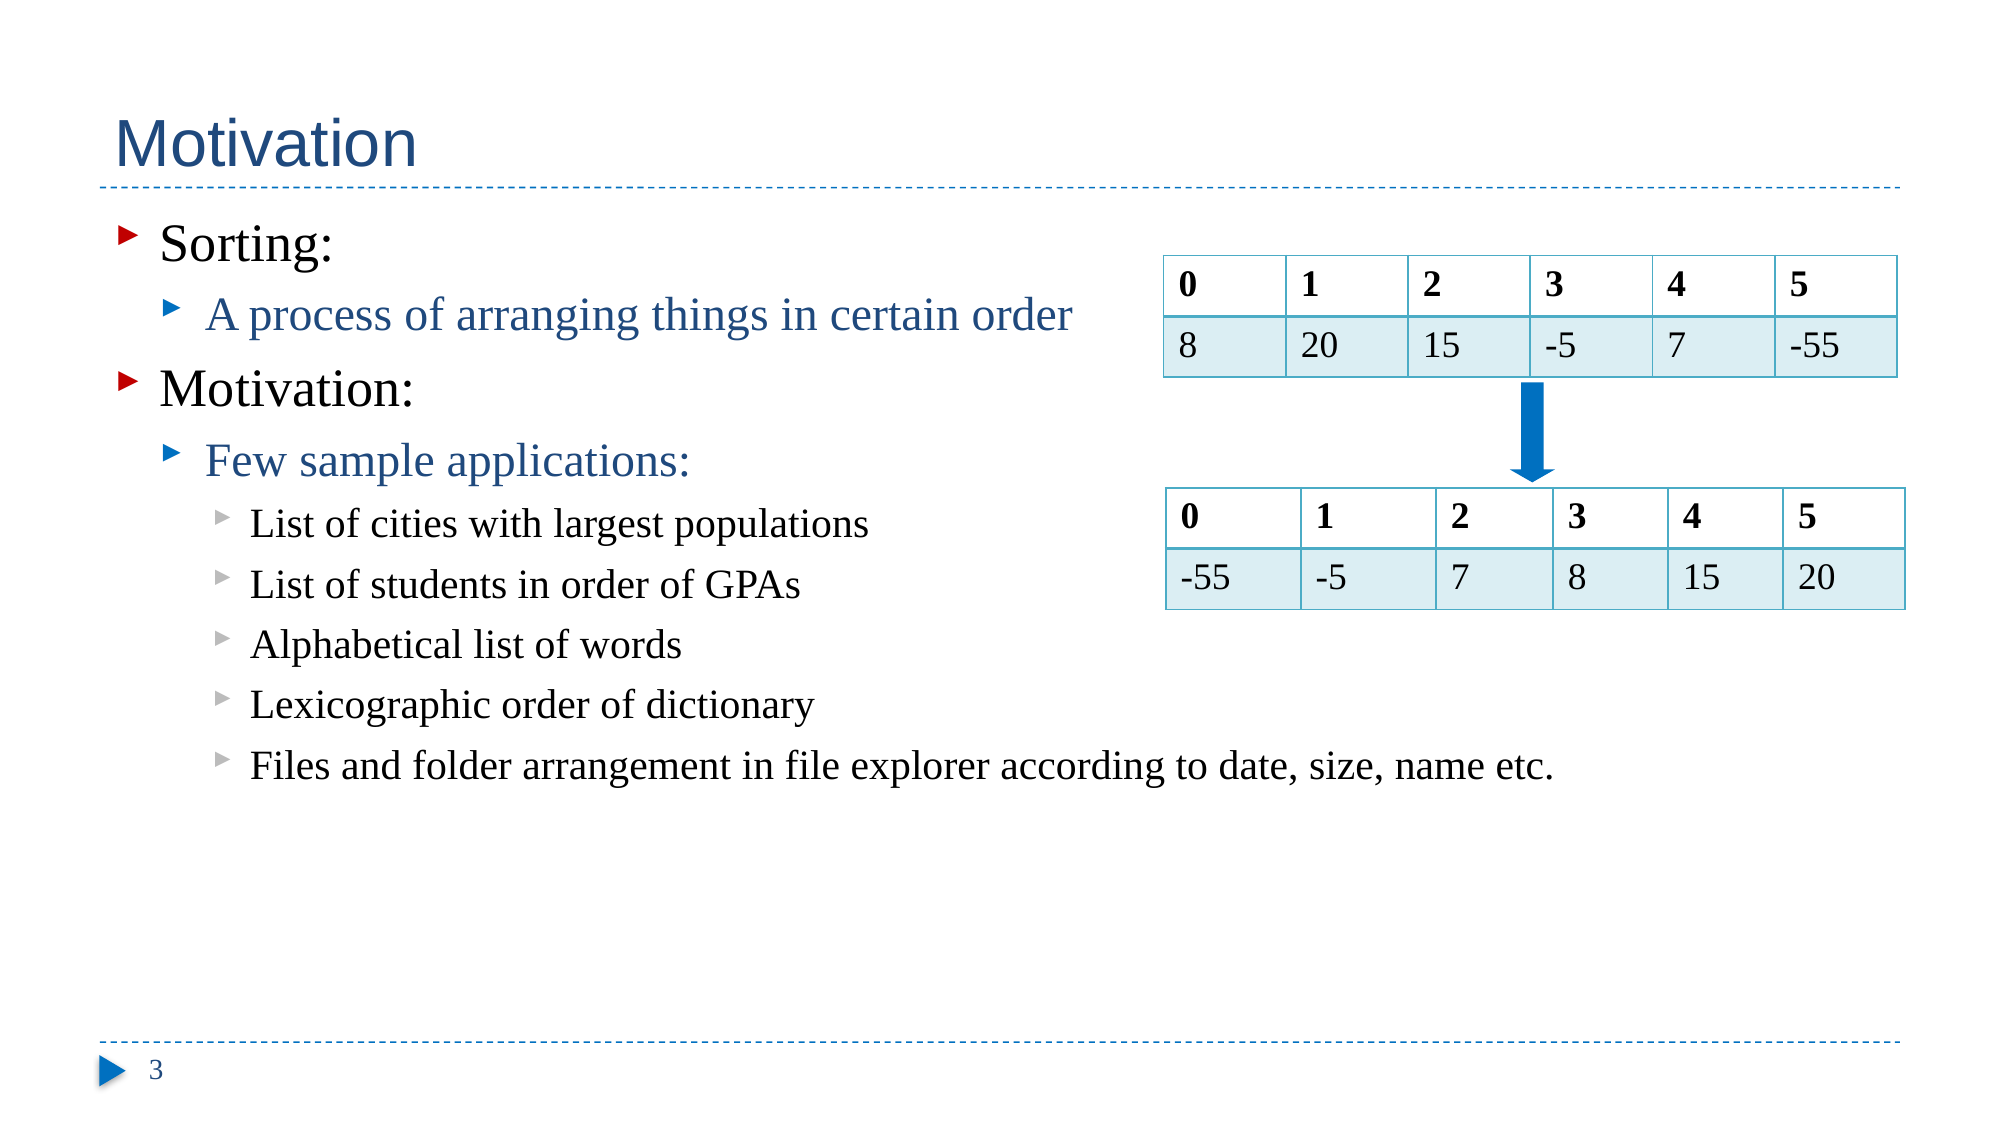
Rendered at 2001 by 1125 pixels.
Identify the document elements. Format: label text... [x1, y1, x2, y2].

table_header 1 [1302, 489, 1435, 547]
table_cell -5 [1531, 318, 1652, 376]
slide_number 3 [133, 1042, 568, 1103]
table_cell 8 [1554, 550, 1667, 609]
table_cell -5 [1302, 550, 1435, 609]
text_box [1509, 382, 1555, 483]
table_header 5 [1776, 256, 1896, 315]
table_header 3 [1531, 256, 1652, 315]
table_cell 15 [1409, 318, 1529, 376]
table_header 4 [1669, 489, 1782, 547]
table_cell 8 [1164, 318, 1285, 376]
table_header 2 [1409, 256, 1529, 315]
table_cell 20 [1784, 550, 1904, 609]
table_header 0 [1167, 489, 1300, 547]
table_cell 7 [1653, 318, 1774, 376]
list Sorting: A process of arranging things in certain order Motivation: Few sample applications: List of cities with largest populations List of students in order of GPAs Alphabetical list of words Lexicographic order of dictionary Files and folder arrangement in file explorer according to date, size, name etc. [99, 200, 1900, 1010]
table_header 4 [1653, 256, 1774, 315]
table_header 2 [1437, 489, 1552, 547]
table_cell -55 [1167, 550, 1300, 609]
table_cell 15 [1669, 550, 1782, 609]
title Motivation [99, 24, 1900, 188]
table_cell 20 [1287, 318, 1407, 376]
table_header 1 [1287, 256, 1407, 315]
table_cell -55 [1776, 318, 1896, 376]
table_header 5 [1784, 489, 1904, 547]
table_cell 7 [1437, 550, 1552, 609]
table_header 3 [1554, 489, 1667, 547]
table_header 0 [1164, 256, 1285, 315]
